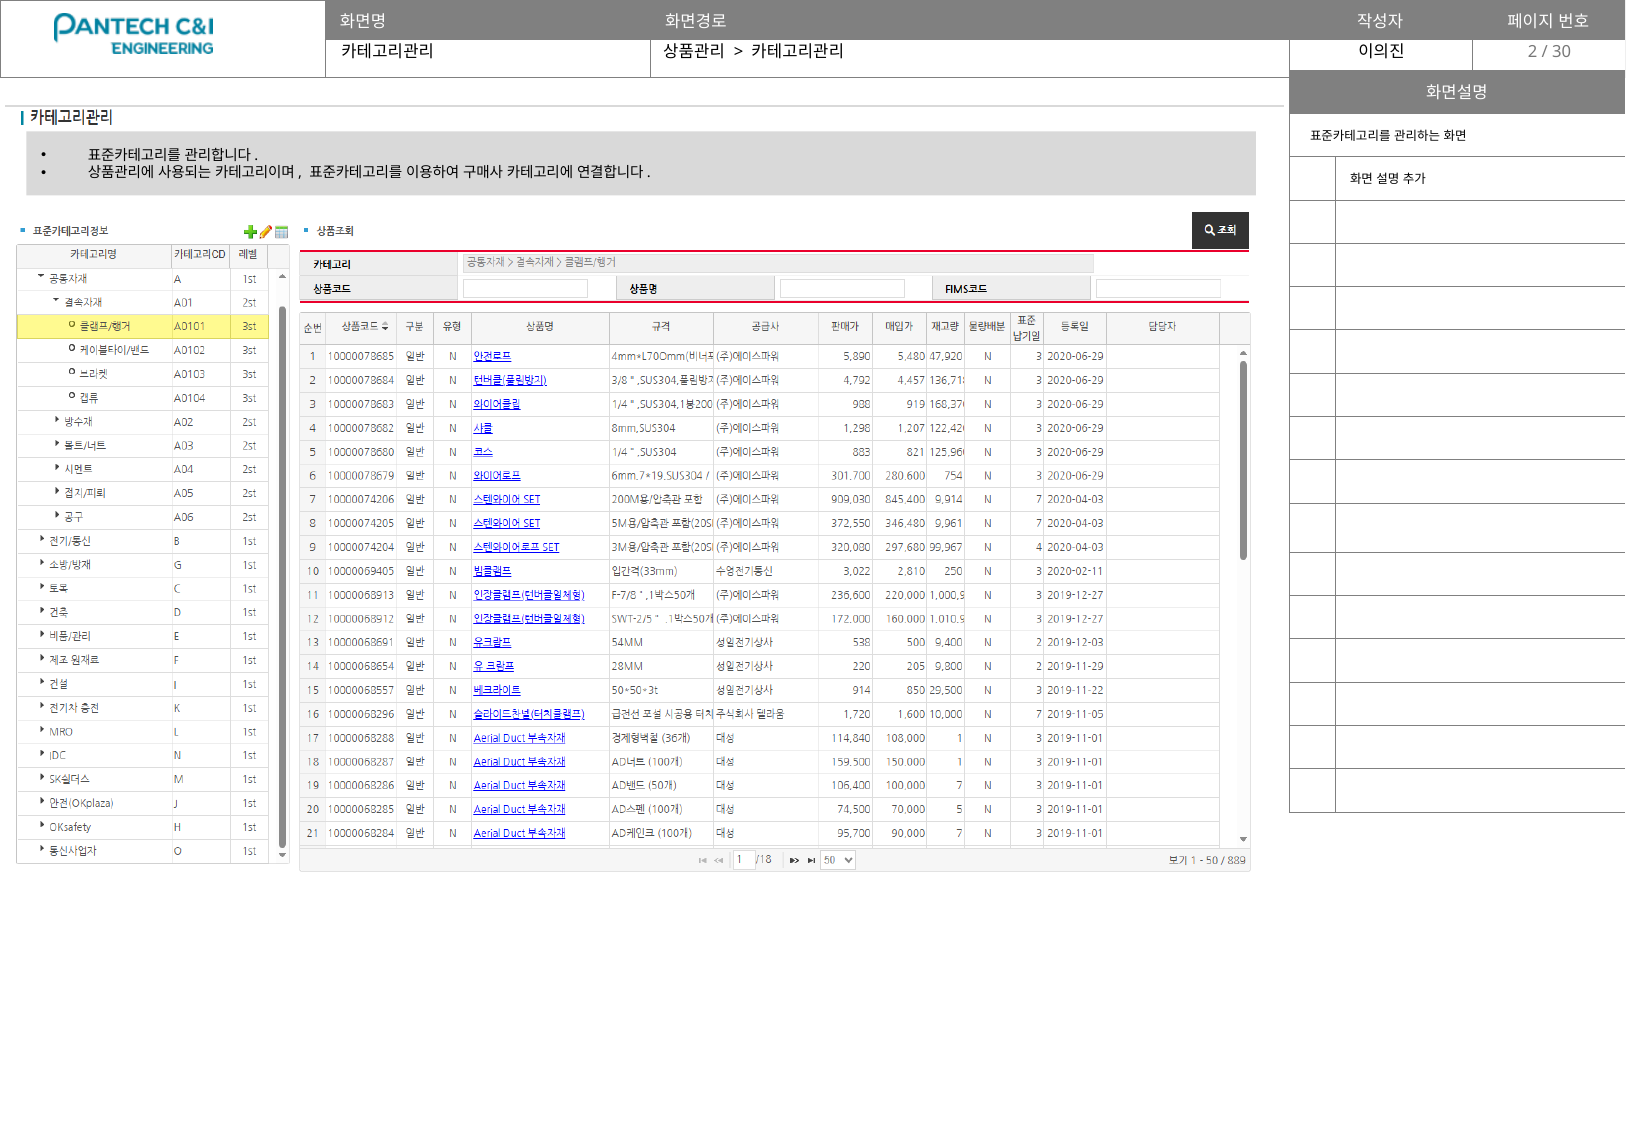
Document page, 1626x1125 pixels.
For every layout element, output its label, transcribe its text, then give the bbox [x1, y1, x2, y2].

table_cell [1290, 244, 1335, 286]
slide_number 2 [1474, 33, 1625, 70]
table_cell 표준카테고리를 관리하는 화면 [1290, 114, 1625, 156]
table_cell [1336, 726, 1625, 768]
table_cell 화면 설명 추가 [1336, 157, 1625, 200]
table_cell [1290, 769, 1335, 812]
table_cell [1336, 244, 1625, 286]
text_box 상품관리 > 카테고리관리 [648, 33, 971, 68]
table_cell [1336, 374, 1625, 416]
table_cell [1336, 417, 1625, 459]
text_box 카테고리관리 [326, 33, 648, 68]
table_cell [1290, 417, 1335, 459]
table_cell [1336, 553, 1625, 595]
table_cell [1290, 596, 1335, 638]
table_header 화면설명 [1290, 71, 1625, 113]
table_cell [1290, 201, 1335, 243]
table_cell [1290, 683, 1335, 725]
table_cell [1336, 201, 1625, 243]
table_cell [1336, 287, 1625, 329]
table_cell [1290, 639, 1335, 682]
picture [54, 13, 213, 54]
table_cell [1336, 330, 1625, 373]
table_cell [1336, 639, 1625, 682]
table_cell [1290, 157, 1335, 200]
table_cell [1290, 287, 1335, 329]
table_cell [1290, 460, 1335, 503]
table_cell [1290, 504, 1335, 552]
table_cell [1336, 504, 1625, 552]
table_cell [1290, 330, 1335, 373]
table_cell [1290, 726, 1335, 768]
table_cell [1336, 769, 1625, 812]
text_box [0, 80, 1285, 880]
table_cell [1290, 374, 1335, 416]
table_cell [1290, 553, 1335, 595]
table_cell [1336, 596, 1625, 638]
table_cell [1336, 683, 1625, 725]
table_cell [1336, 460, 1625, 503]
